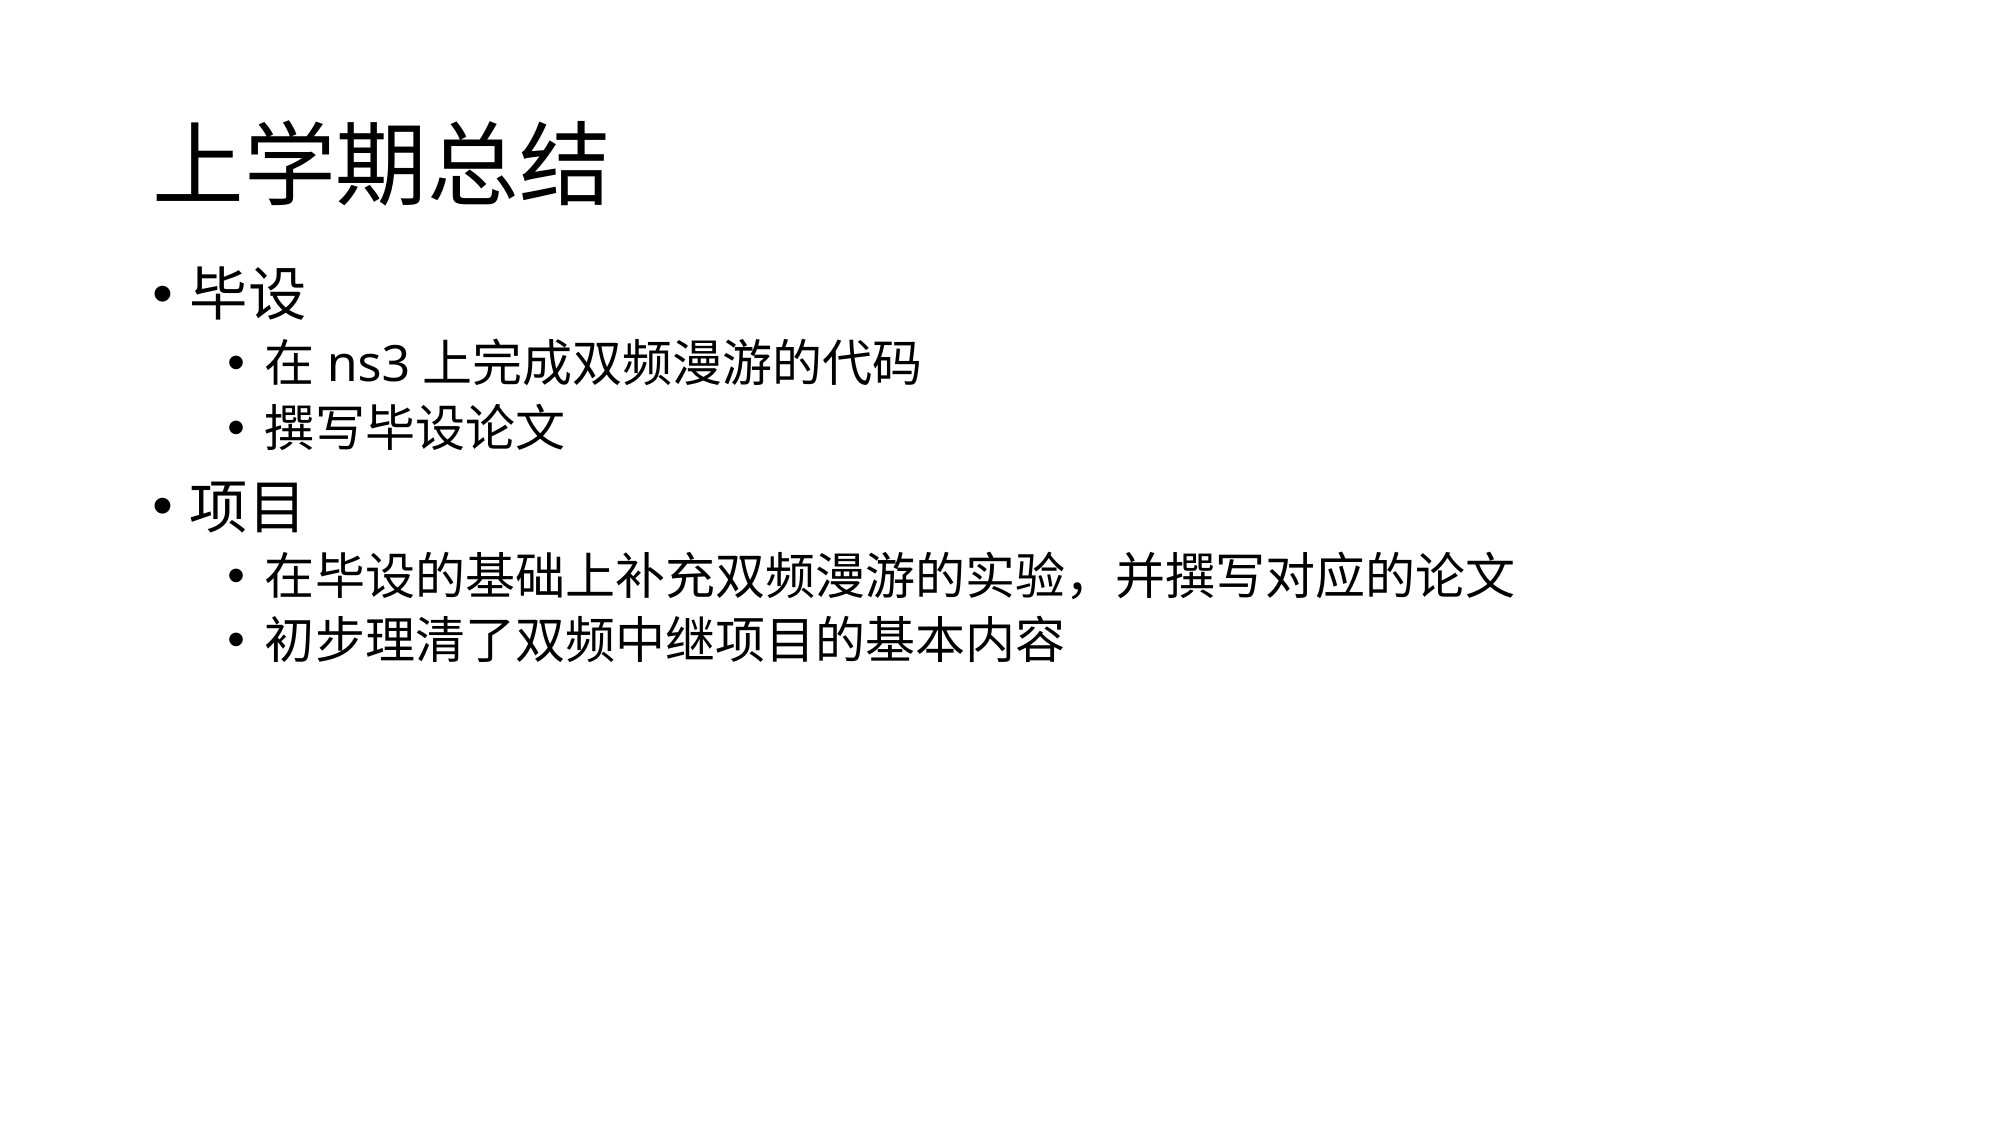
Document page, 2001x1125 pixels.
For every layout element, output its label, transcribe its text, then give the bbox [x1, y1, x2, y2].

text_box [137, 260, 1863, 1066]
title 上学期总结 [137, 59, 1863, 257]
